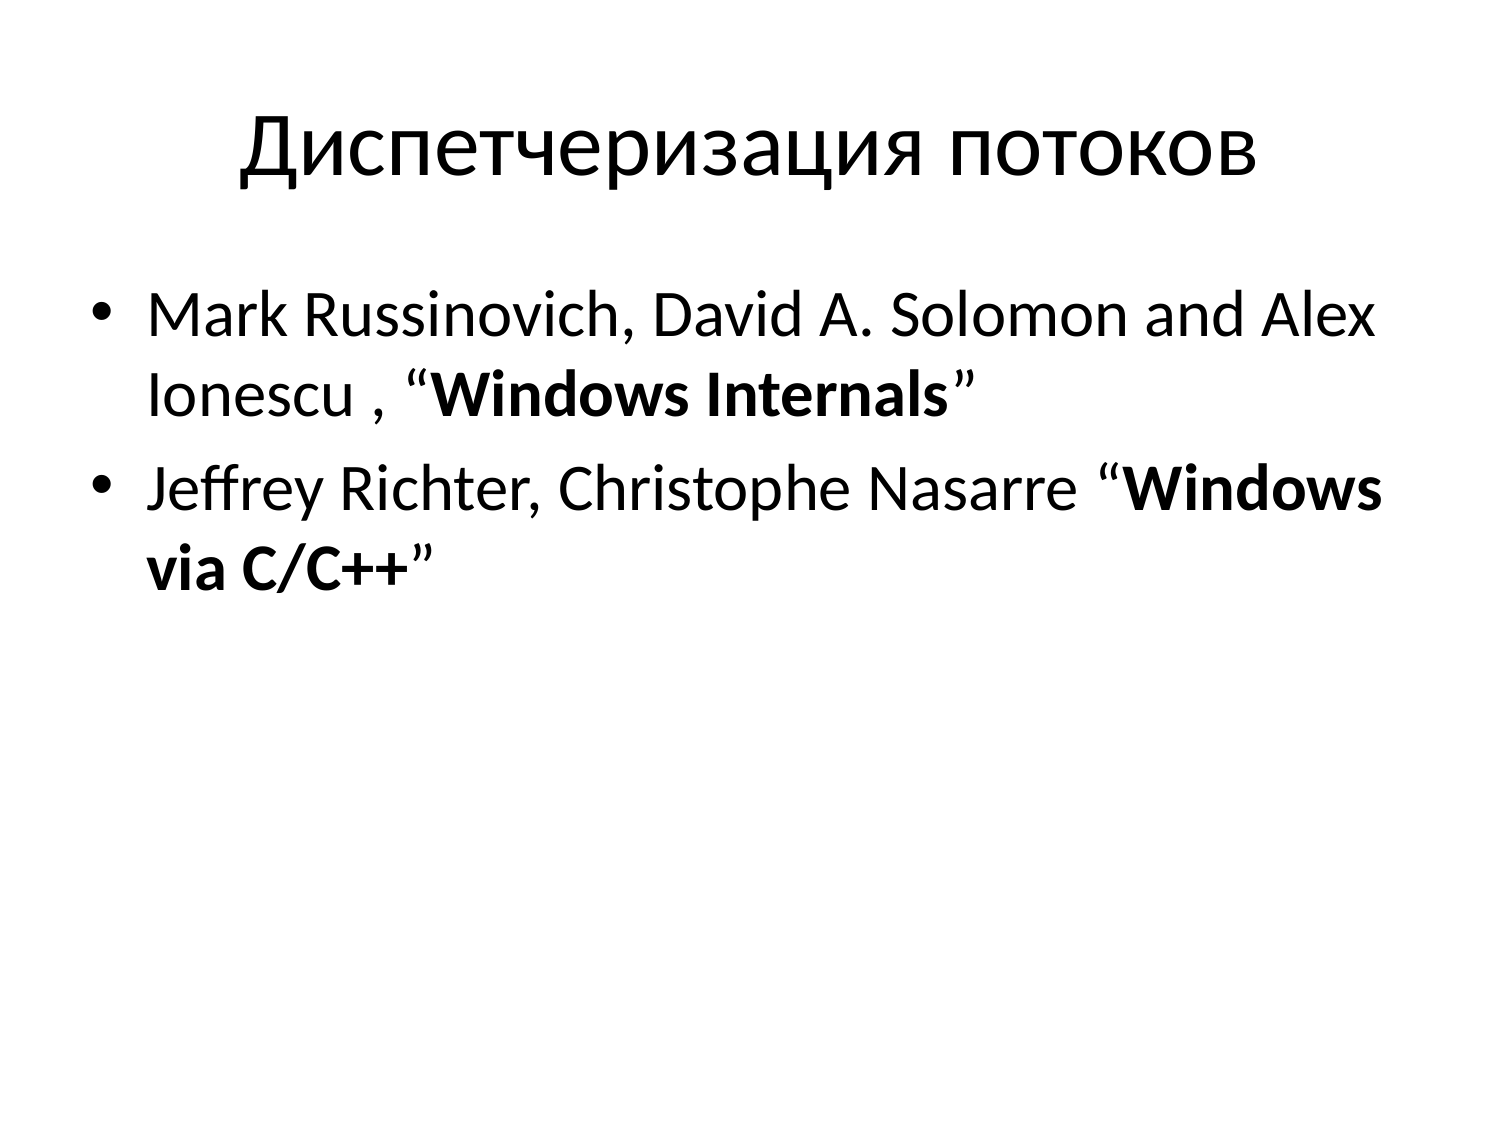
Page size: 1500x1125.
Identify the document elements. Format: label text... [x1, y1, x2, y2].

list Mark Russinovich, David A. Solomon and Alex Ionescu , “Windows Internals” Jeffrey Richter, Christophe Nasarre “Windows via C/C++” [75, 262, 1425, 1005]
title Диспетчеризация потоков [75, 45, 1425, 233]
